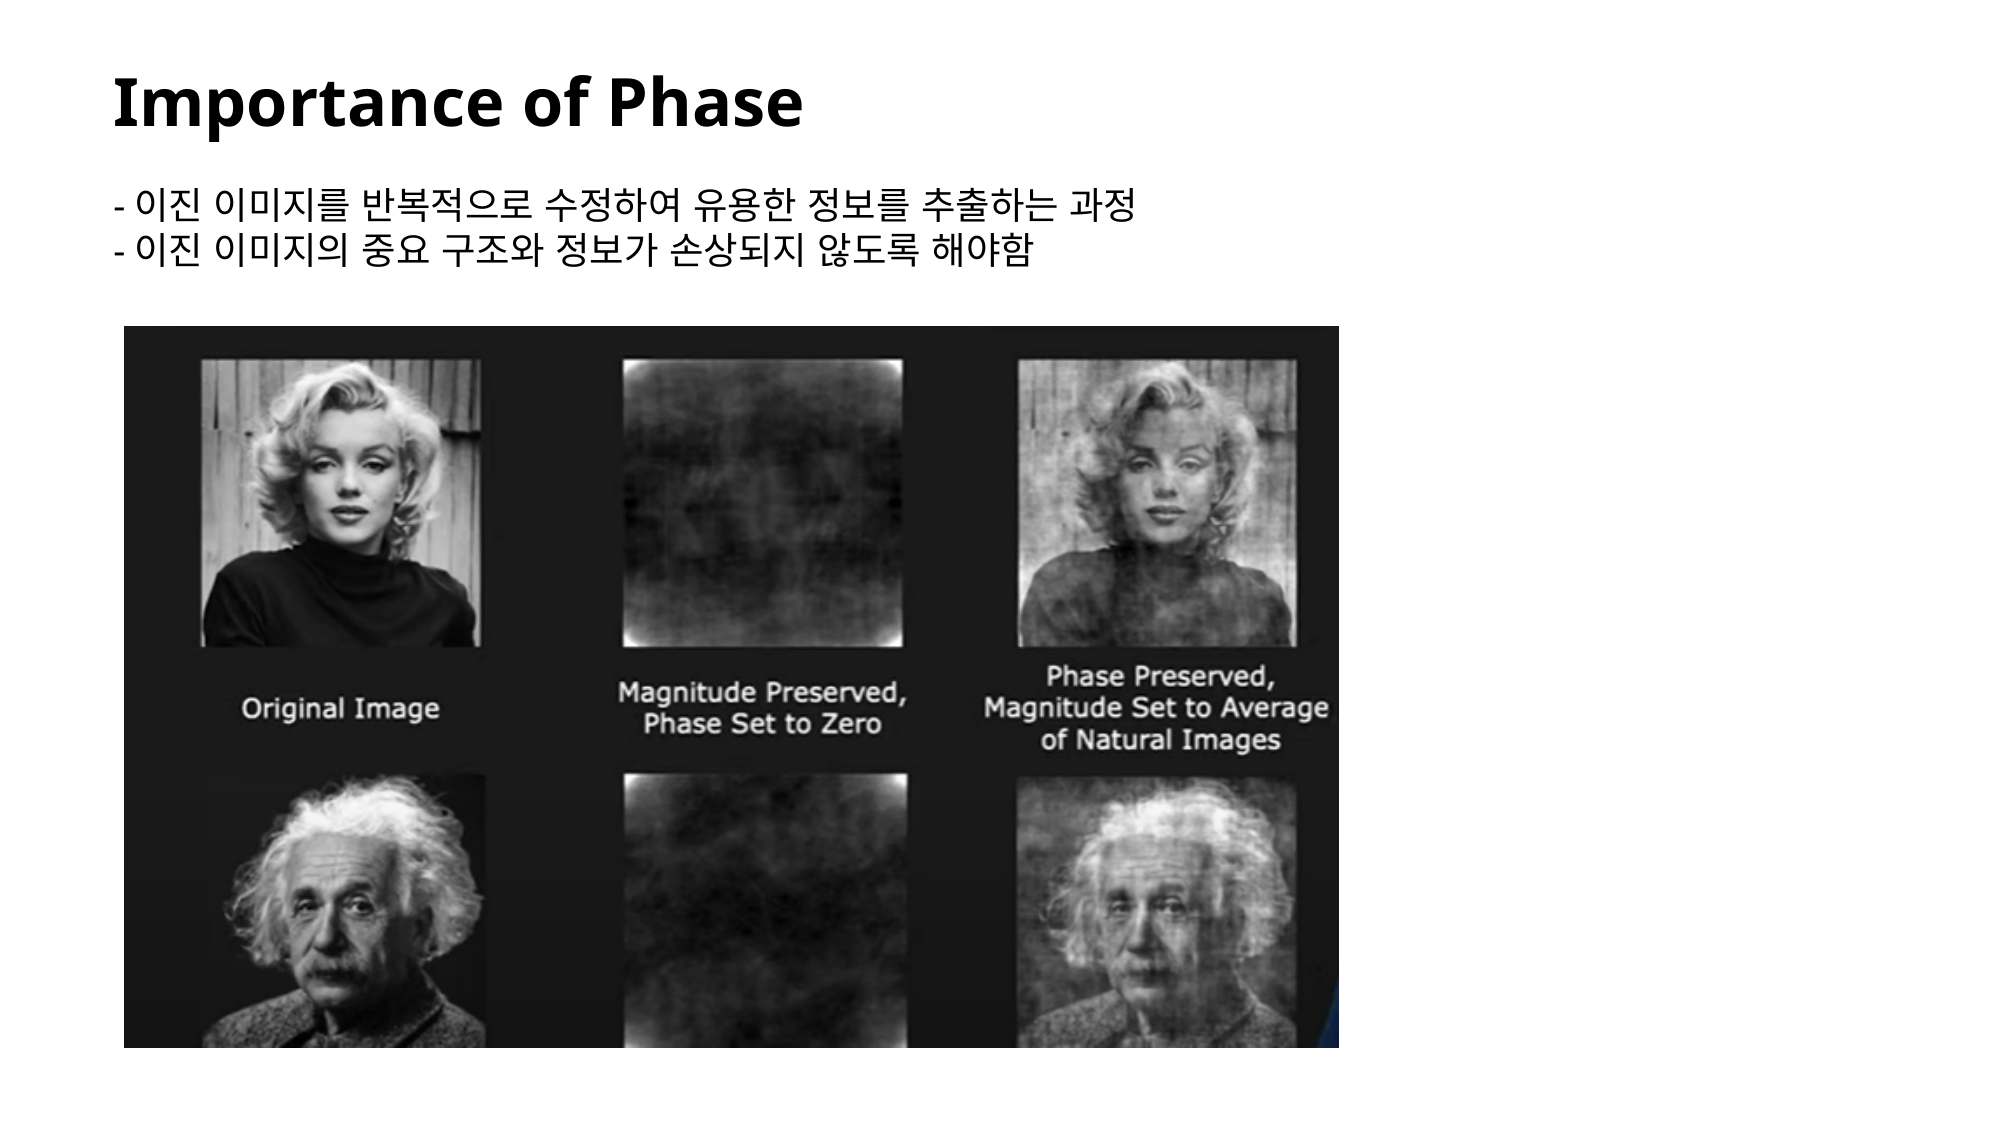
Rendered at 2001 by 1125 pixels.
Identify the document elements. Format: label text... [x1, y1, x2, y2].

text_box -이진 이미지를 반복적으로 수정하여 유용한 정보를 추출하는 과정 -이진 이미지의 중요 구조와 정보가 손상되지 않도록 해야함 [98, 174, 1871, 280]
text_box Importance of Phase [98, 52, 899, 148]
picture [124, 326, 1339, 1048]
